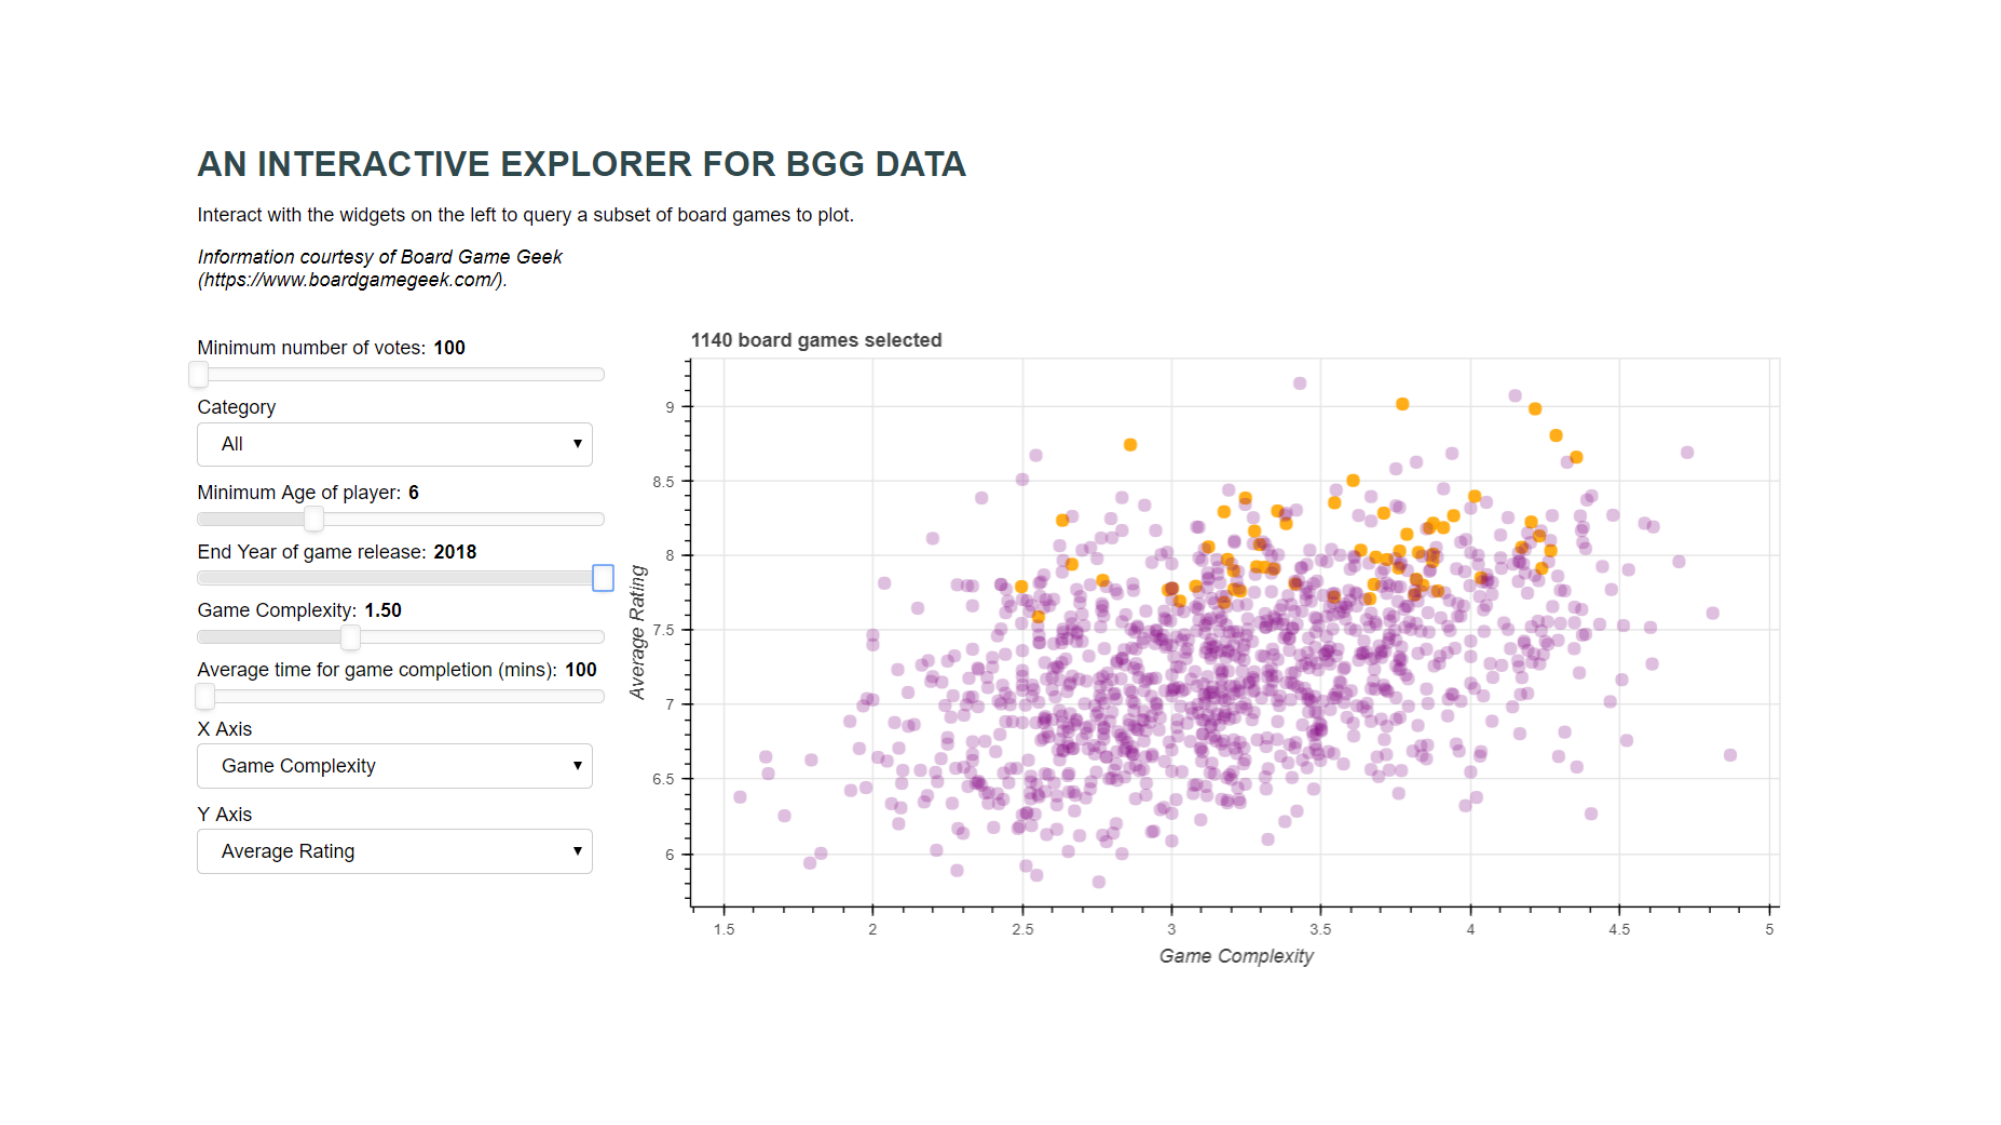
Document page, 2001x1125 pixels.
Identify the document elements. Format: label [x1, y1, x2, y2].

picture [171, 106, 1829, 1019]
